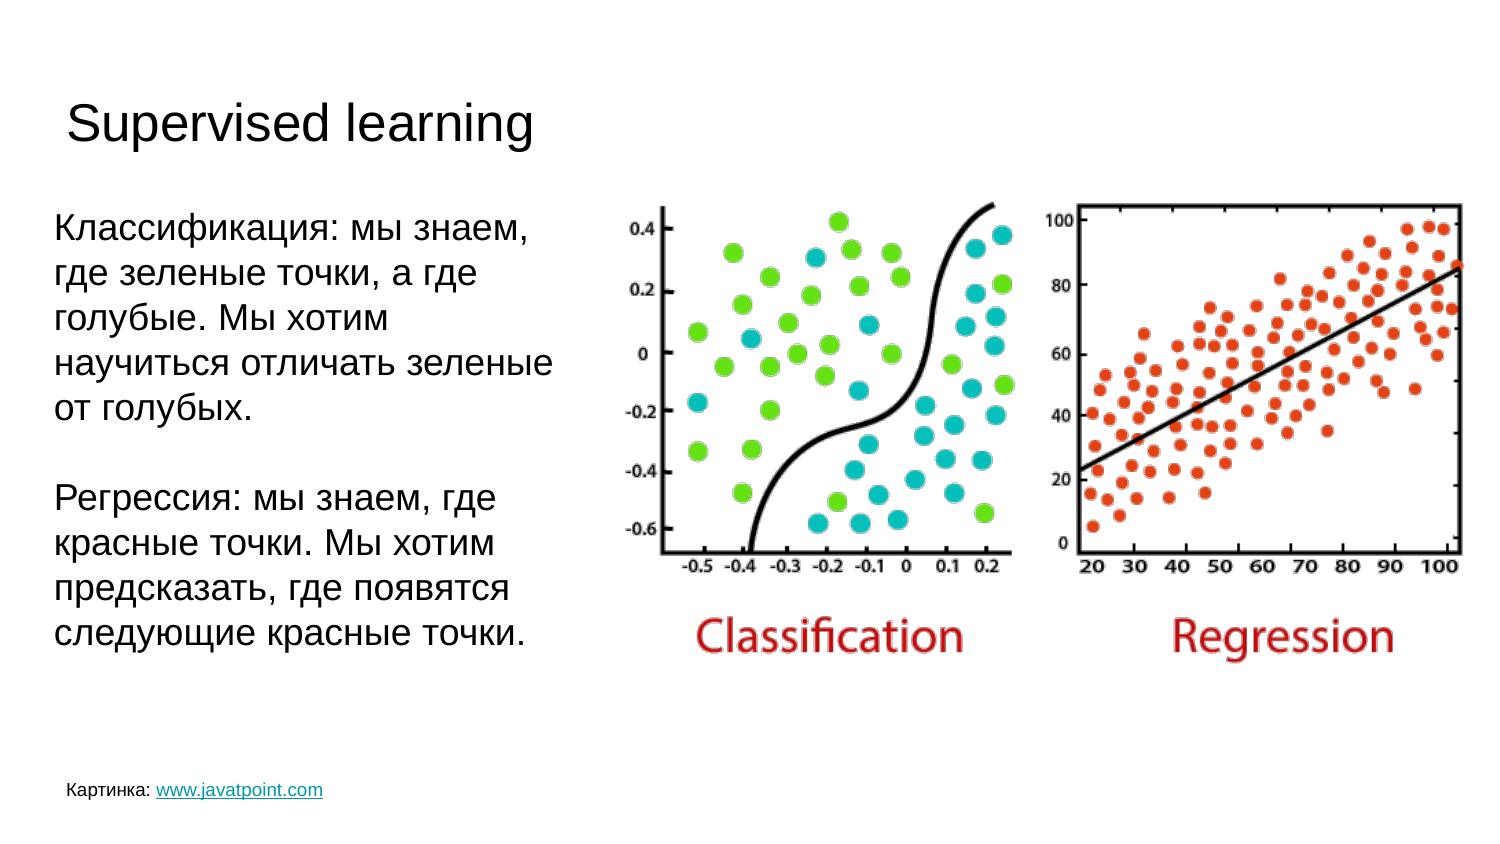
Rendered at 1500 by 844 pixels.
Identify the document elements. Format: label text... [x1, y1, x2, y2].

text_box Классификация: мы знаем, где зеленые точки, а где голубые. Мы хотим научиться отличать зеленые от голубых. Регрессия: мы знаем, где красные точки. Мы хотим предсказать, где появятся следующие красные точки. [38, 188, 572, 776]
picture [612, 187, 1471, 666]
text_box Картинка: www.javatpoint.com [51, 765, 888, 791]
title Supervised learning [51, 72, 1449, 167]
